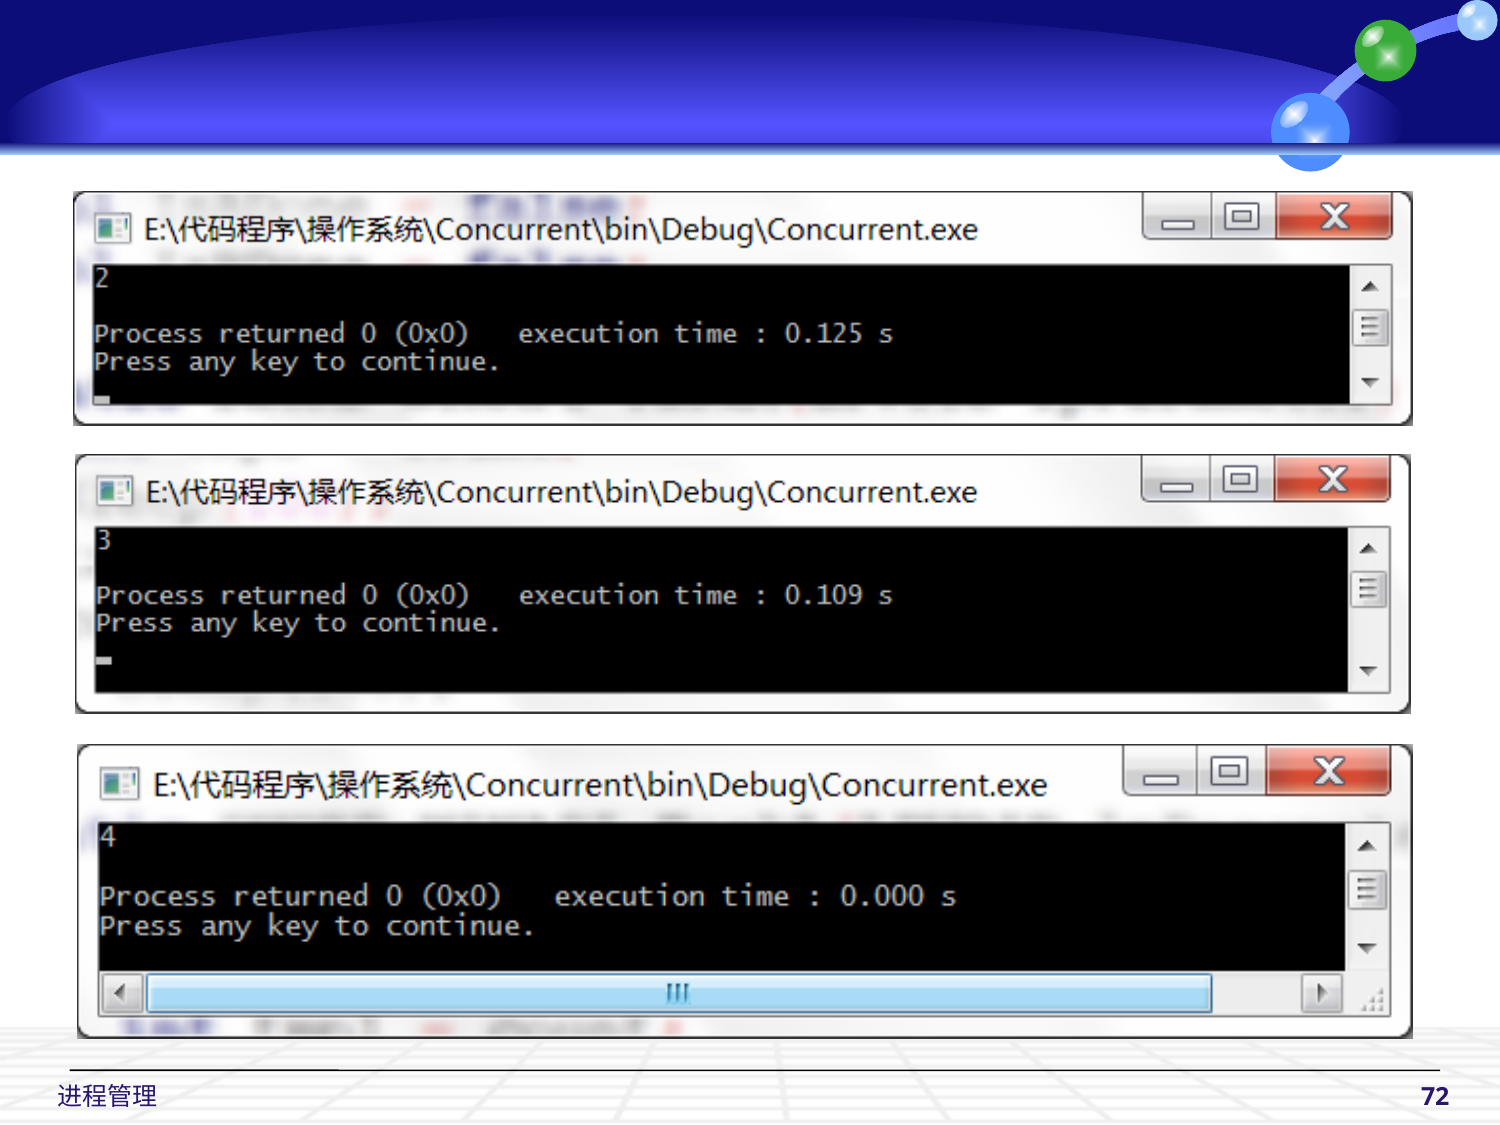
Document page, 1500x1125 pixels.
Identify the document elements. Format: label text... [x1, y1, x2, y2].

picture [74, 453, 1411, 715]
slide_number 进程管理 [20, 1072, 434, 1124]
footer 72 [989, 1072, 1465, 1124]
picture [72, 191, 1414, 426]
picture [0, 744, 1500, 1125]
